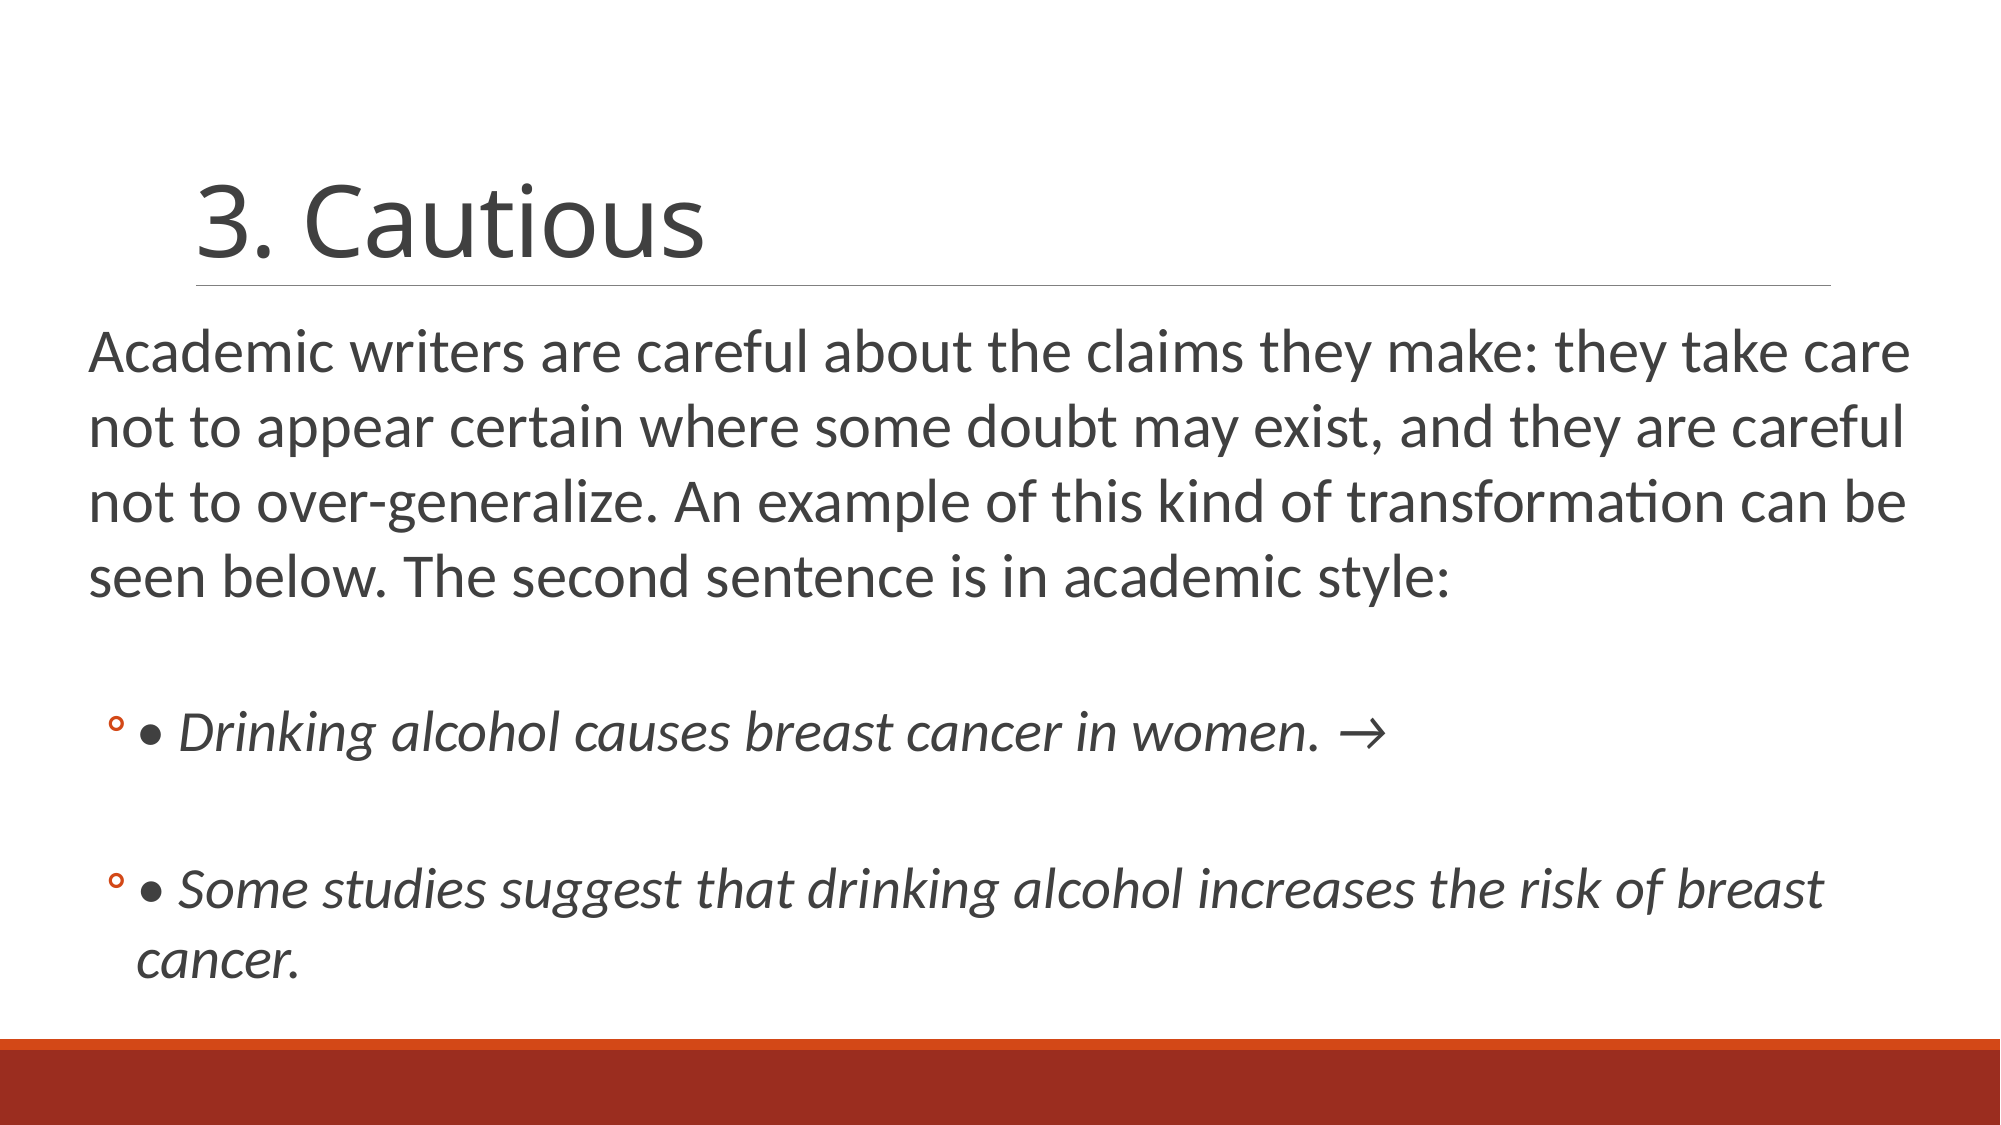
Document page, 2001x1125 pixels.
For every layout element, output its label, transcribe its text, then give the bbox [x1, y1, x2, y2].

title 3. Cautious [180, 47, 1830, 285]
list Academic writers are careful about the claims they make: they take care not to appear certain where some doubt may exist, and they are careful not to over-generalize. An example of this kind of transformation can be seen below. The second sentence is in academic style: • Drinking alcohol causes breast cancer in women. → • Some studies suggest that drinking alcohol increases the risk of breast cancer. [73, 302, 1967, 1026]
